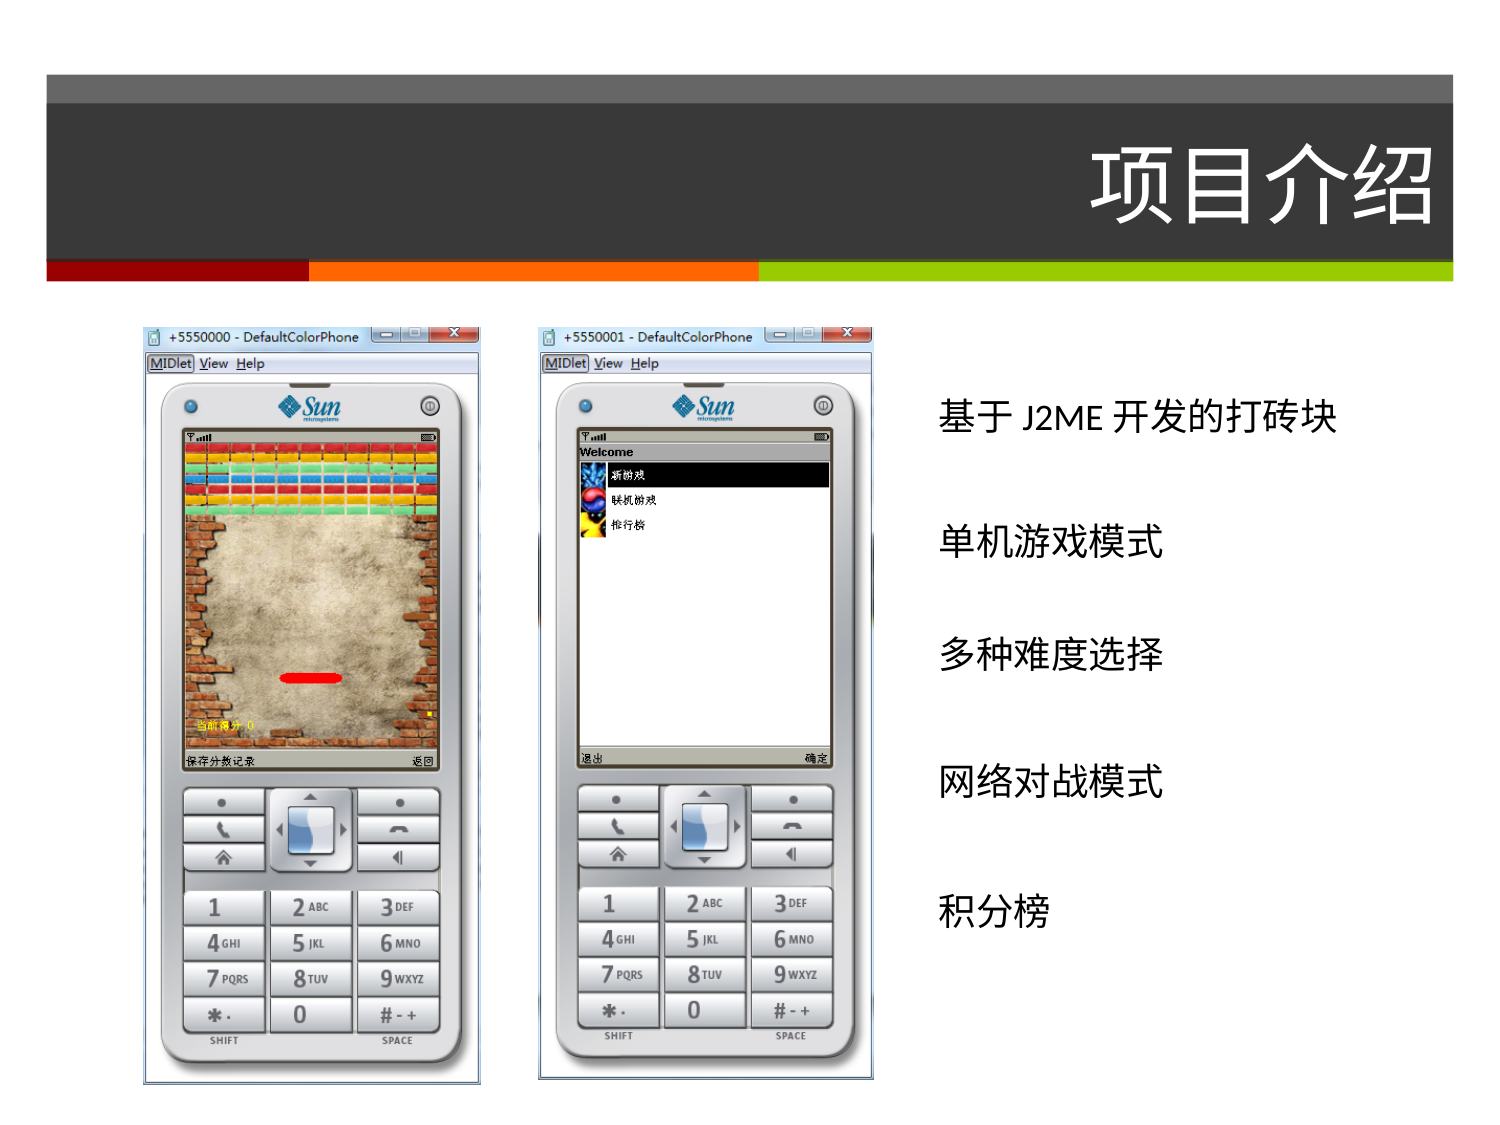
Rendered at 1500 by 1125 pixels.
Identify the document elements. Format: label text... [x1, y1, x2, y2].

text_box 基于J2ME开发的打砖块 [923, 385, 1479, 446]
picture [538, 326, 875, 1080]
title 项目介绍 [46, 103, 1454, 263]
text_box 单机游戏模式 [923, 510, 1479, 571]
picture [143, 326, 482, 1085]
text_box 积分榜 [923, 881, 1479, 941]
text_box 多种难度选择 [923, 623, 1479, 684]
text_box 网络对战模式 [923, 750, 1479, 810]
